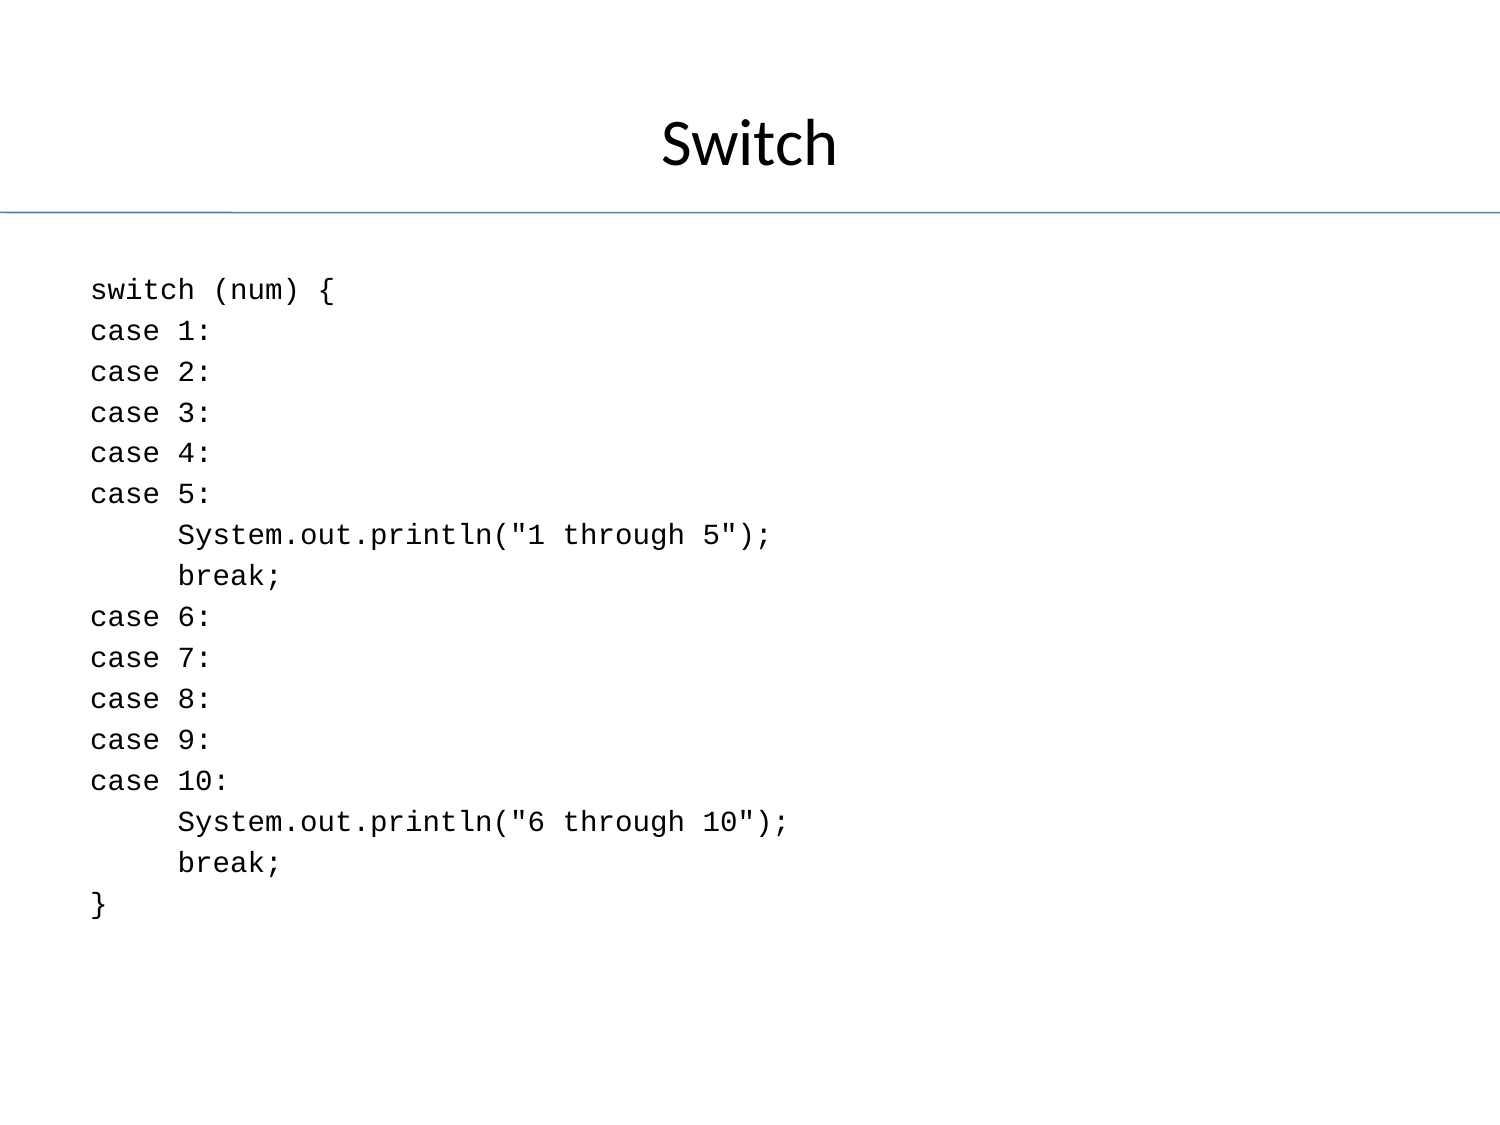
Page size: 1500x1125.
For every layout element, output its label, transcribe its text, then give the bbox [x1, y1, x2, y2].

list switch (num) { case 1: case 2: case 3: case 4: case 5: System.out.println("1 through 5"); break; case 6: case 7: case 8: case 9: case 10: System.out.println("6 through 10"); break; } [75, 262, 1425, 1005]
title Switch [75, 45, 1425, 233]
